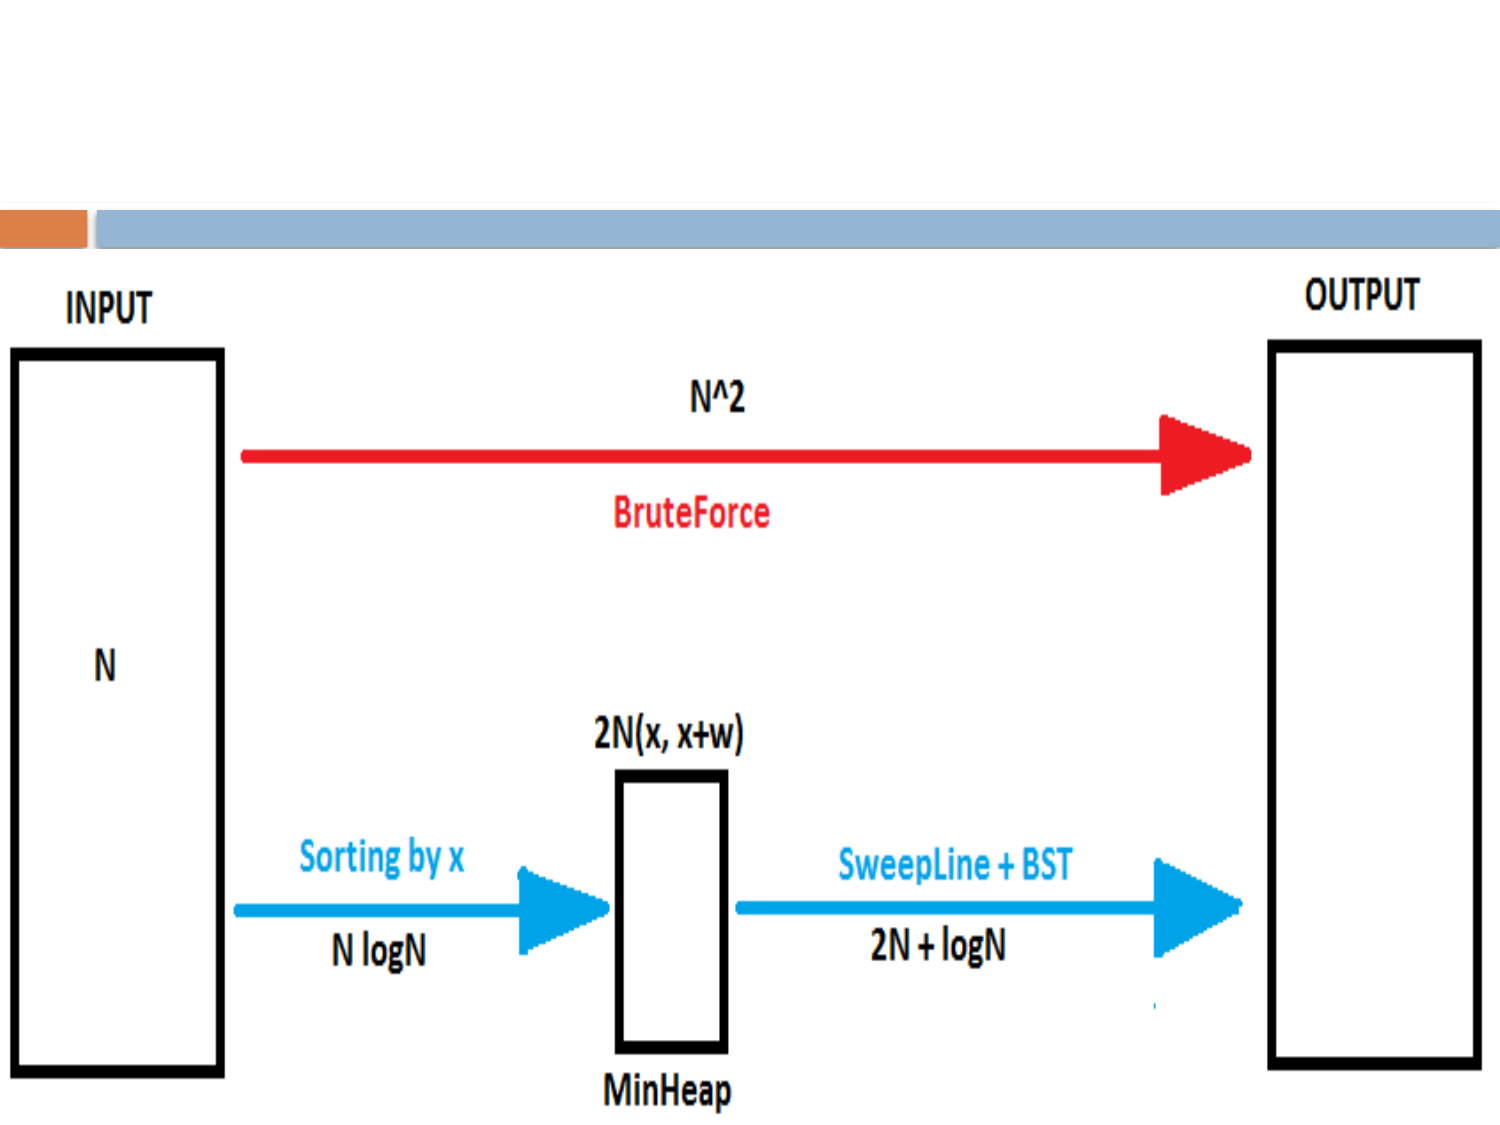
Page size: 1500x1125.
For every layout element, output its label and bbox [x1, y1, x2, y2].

picture [0, 249, 1500, 1125]
